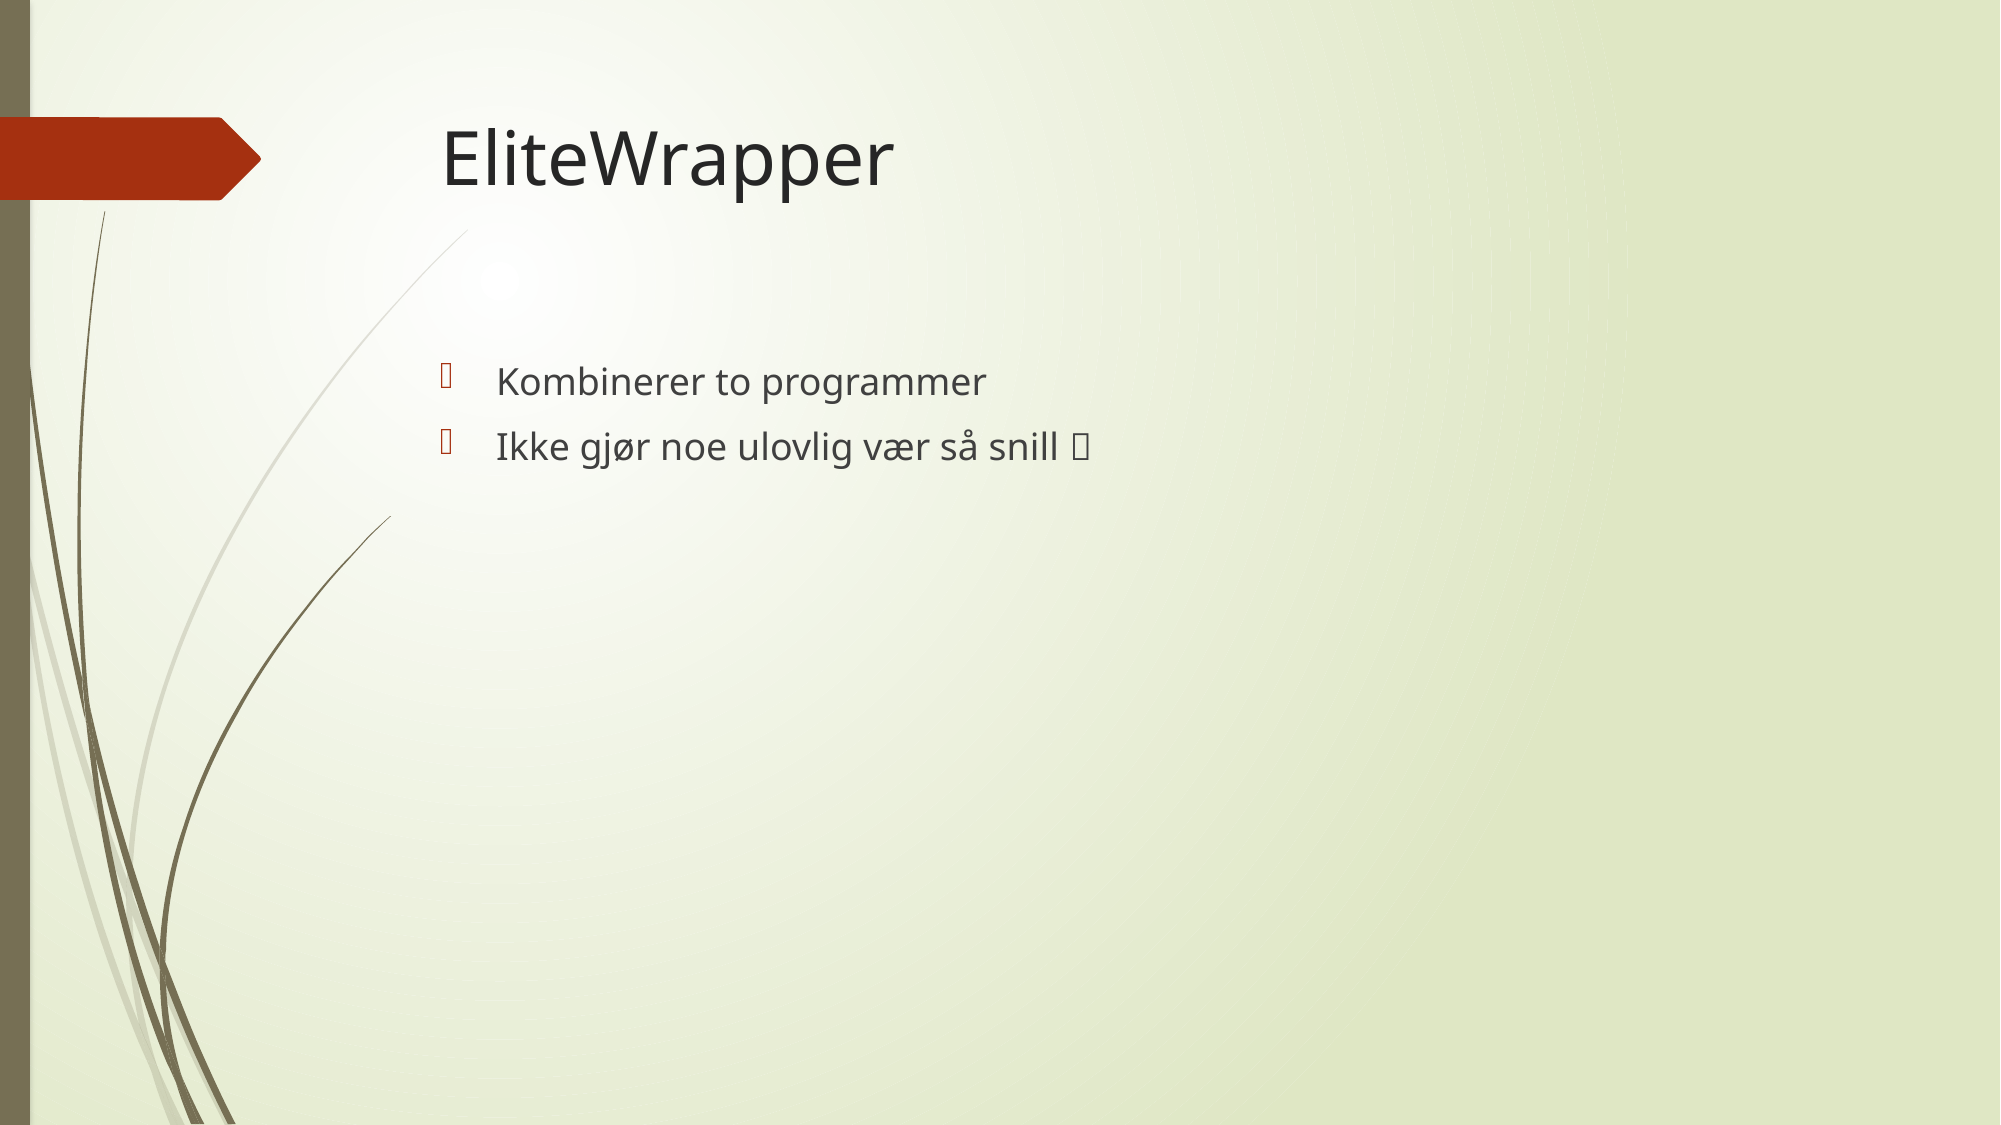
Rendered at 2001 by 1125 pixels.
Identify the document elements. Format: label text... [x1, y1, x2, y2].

list Kombinerer to programmer Ikke gjør noe ulovlig vær så snill  [424, 350, 1888, 970]
title EliteWrapper [425, 102, 1888, 313]
